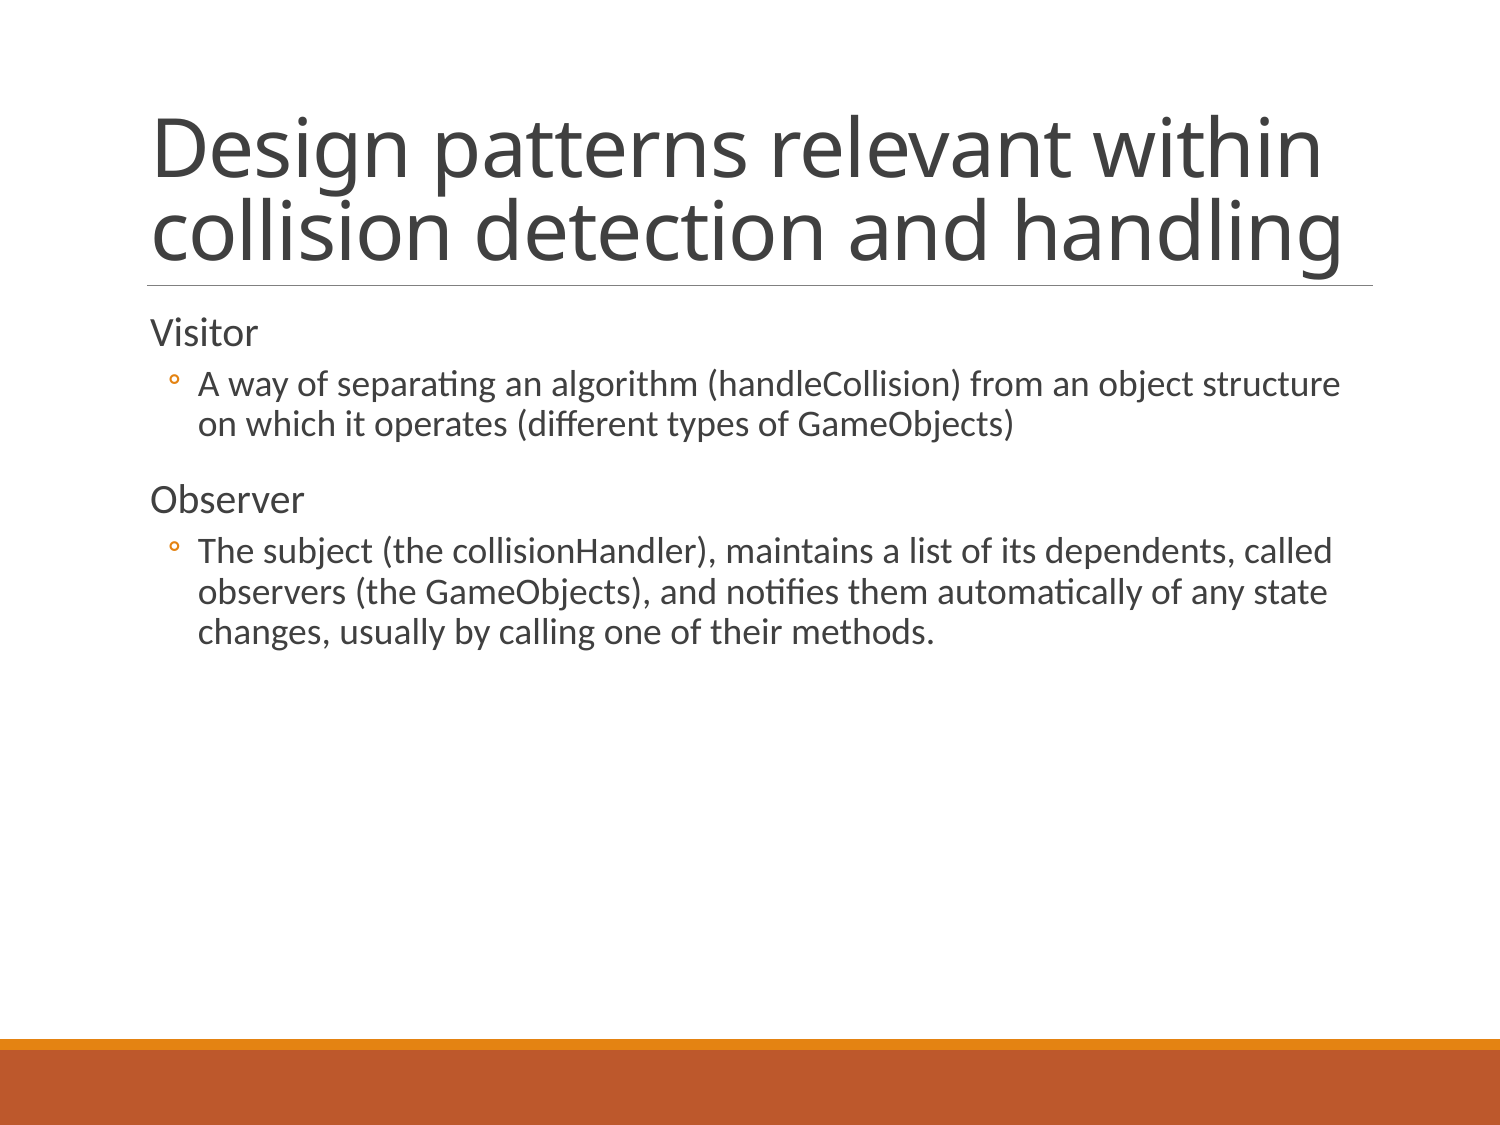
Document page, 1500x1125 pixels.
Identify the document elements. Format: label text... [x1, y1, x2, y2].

list Visitor A way of separating an algorithm (handleCollision) from an object structure on which it operates (different types of GameObjects) Observer The subject (the collisionHandler), maintains a list of its dependents, called observers (the GameObjects), and notifies them automatically of any state changes, usually by calling one of their methods. [135, 302, 1373, 963]
title Design patterns relevant within collision detection and handling [135, 47, 1373, 285]
